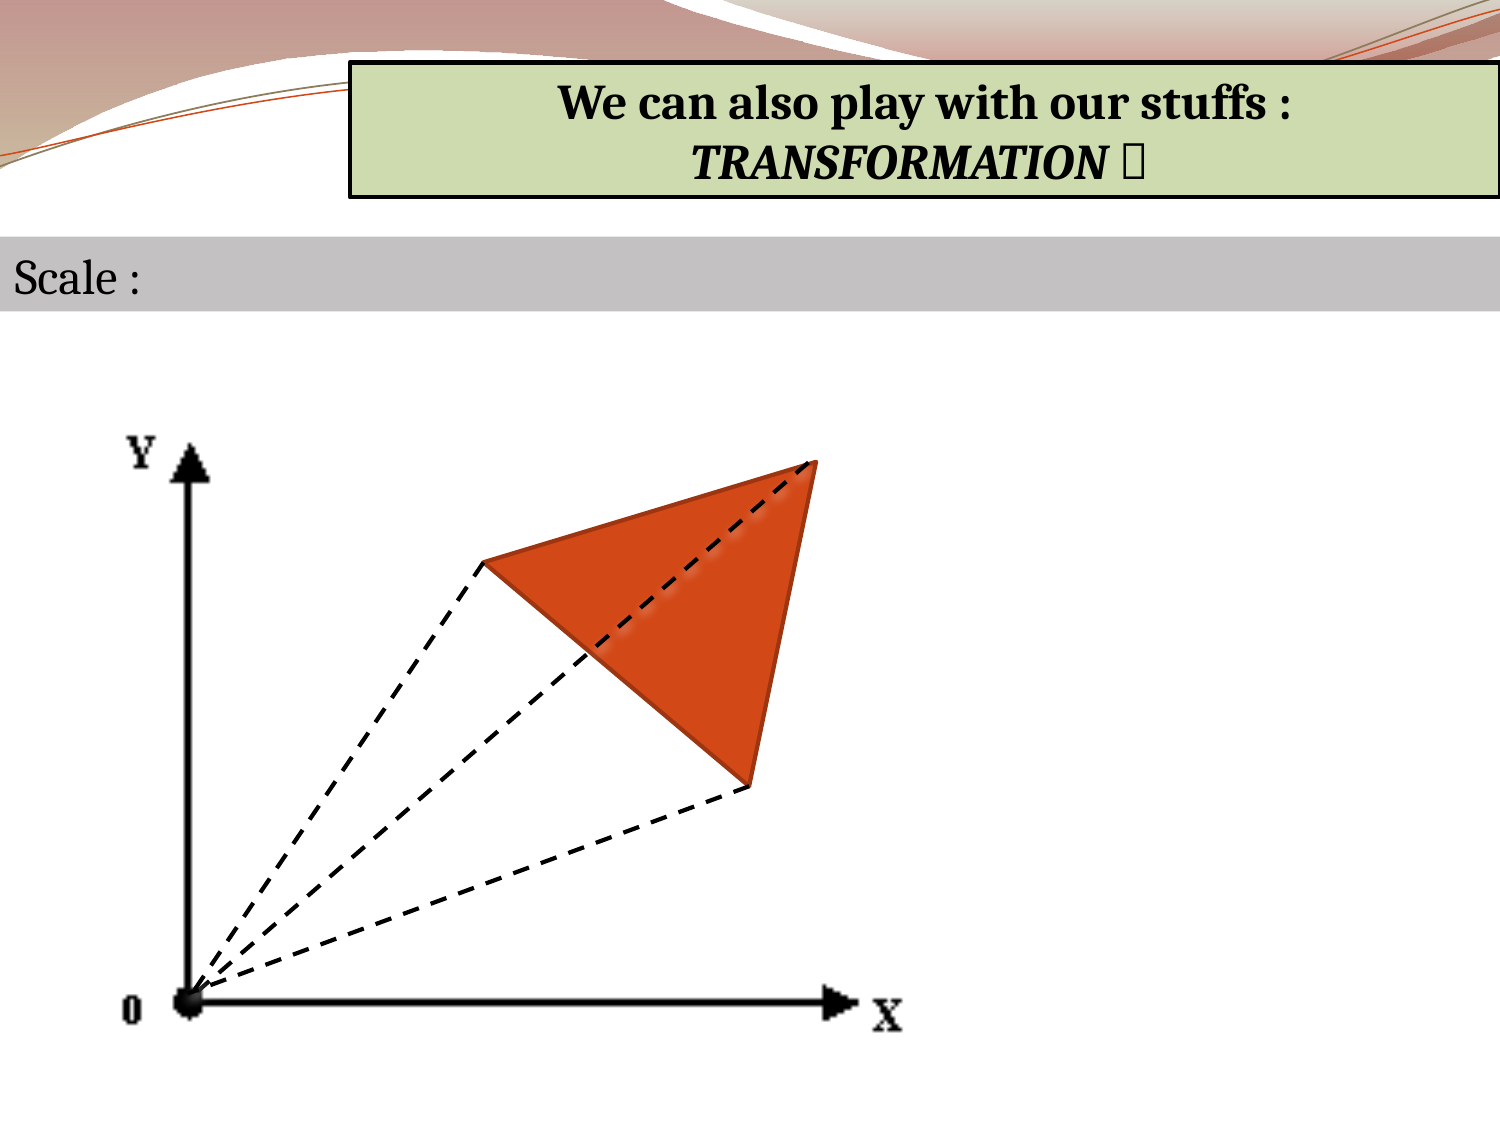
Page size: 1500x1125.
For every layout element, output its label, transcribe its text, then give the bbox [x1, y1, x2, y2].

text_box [187, 785, 750, 994]
picture [99, 412, 951, 1076]
text_box We can also play with our stuffs : TRANSFORMATION  [350, 62, 1500, 198]
text_box Scale : [0, 236, 1500, 312]
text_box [187, 562, 484, 785]
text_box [187, 462, 809, 1001]
